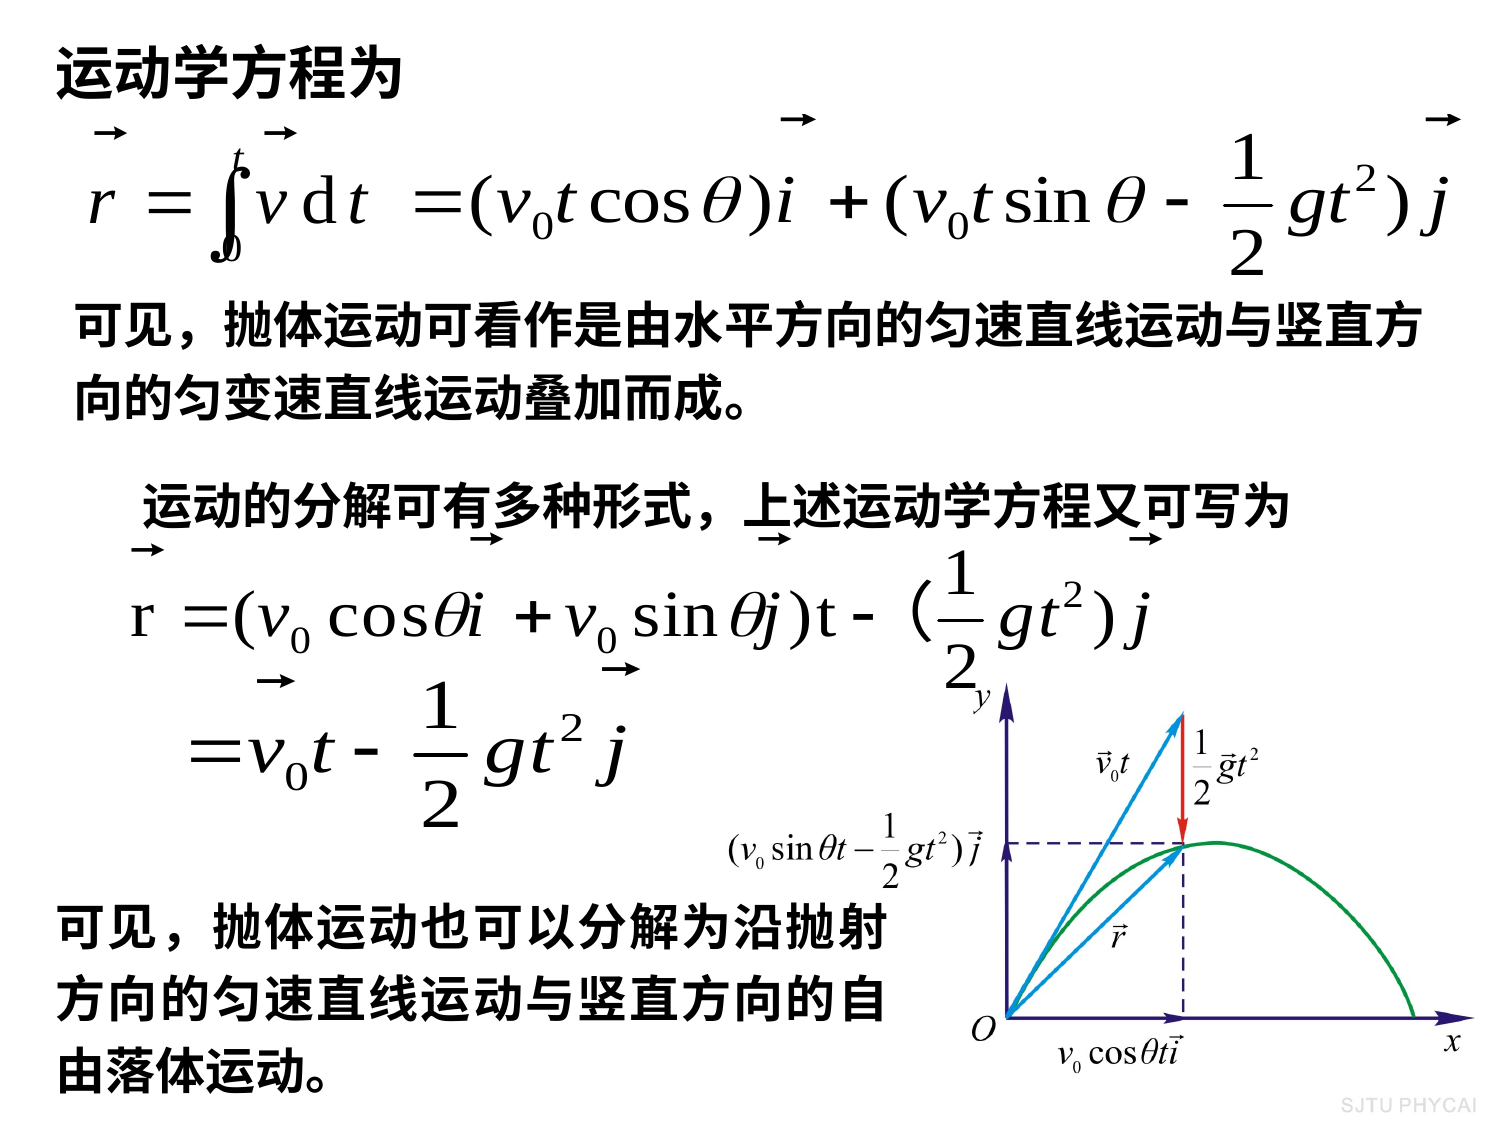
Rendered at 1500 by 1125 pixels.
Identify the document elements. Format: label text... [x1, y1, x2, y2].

picture [726, 682, 1489, 1117]
text_box 可见，抛体运动也可以分解为沿抛射方向的匀速直线运动与竖直方向的自由落体运动。 [41, 875, 721, 1107]
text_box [169, 710, 650, 844]
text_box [395, 114, 1471, 292]
text_box 运动的分解可有多种形式，上述运动学方程又可写为 [127, 454, 1373, 542]
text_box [76, 125, 385, 275]
text_box 运动学方程为 [41, 28, 597, 114]
text_box 可见，抛体运动可看作是由水平方向的匀速直线运动与竖直方向的匀变速直线运动叠加而成。 [58, 274, 1441, 434]
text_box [115, 531, 1171, 703]
